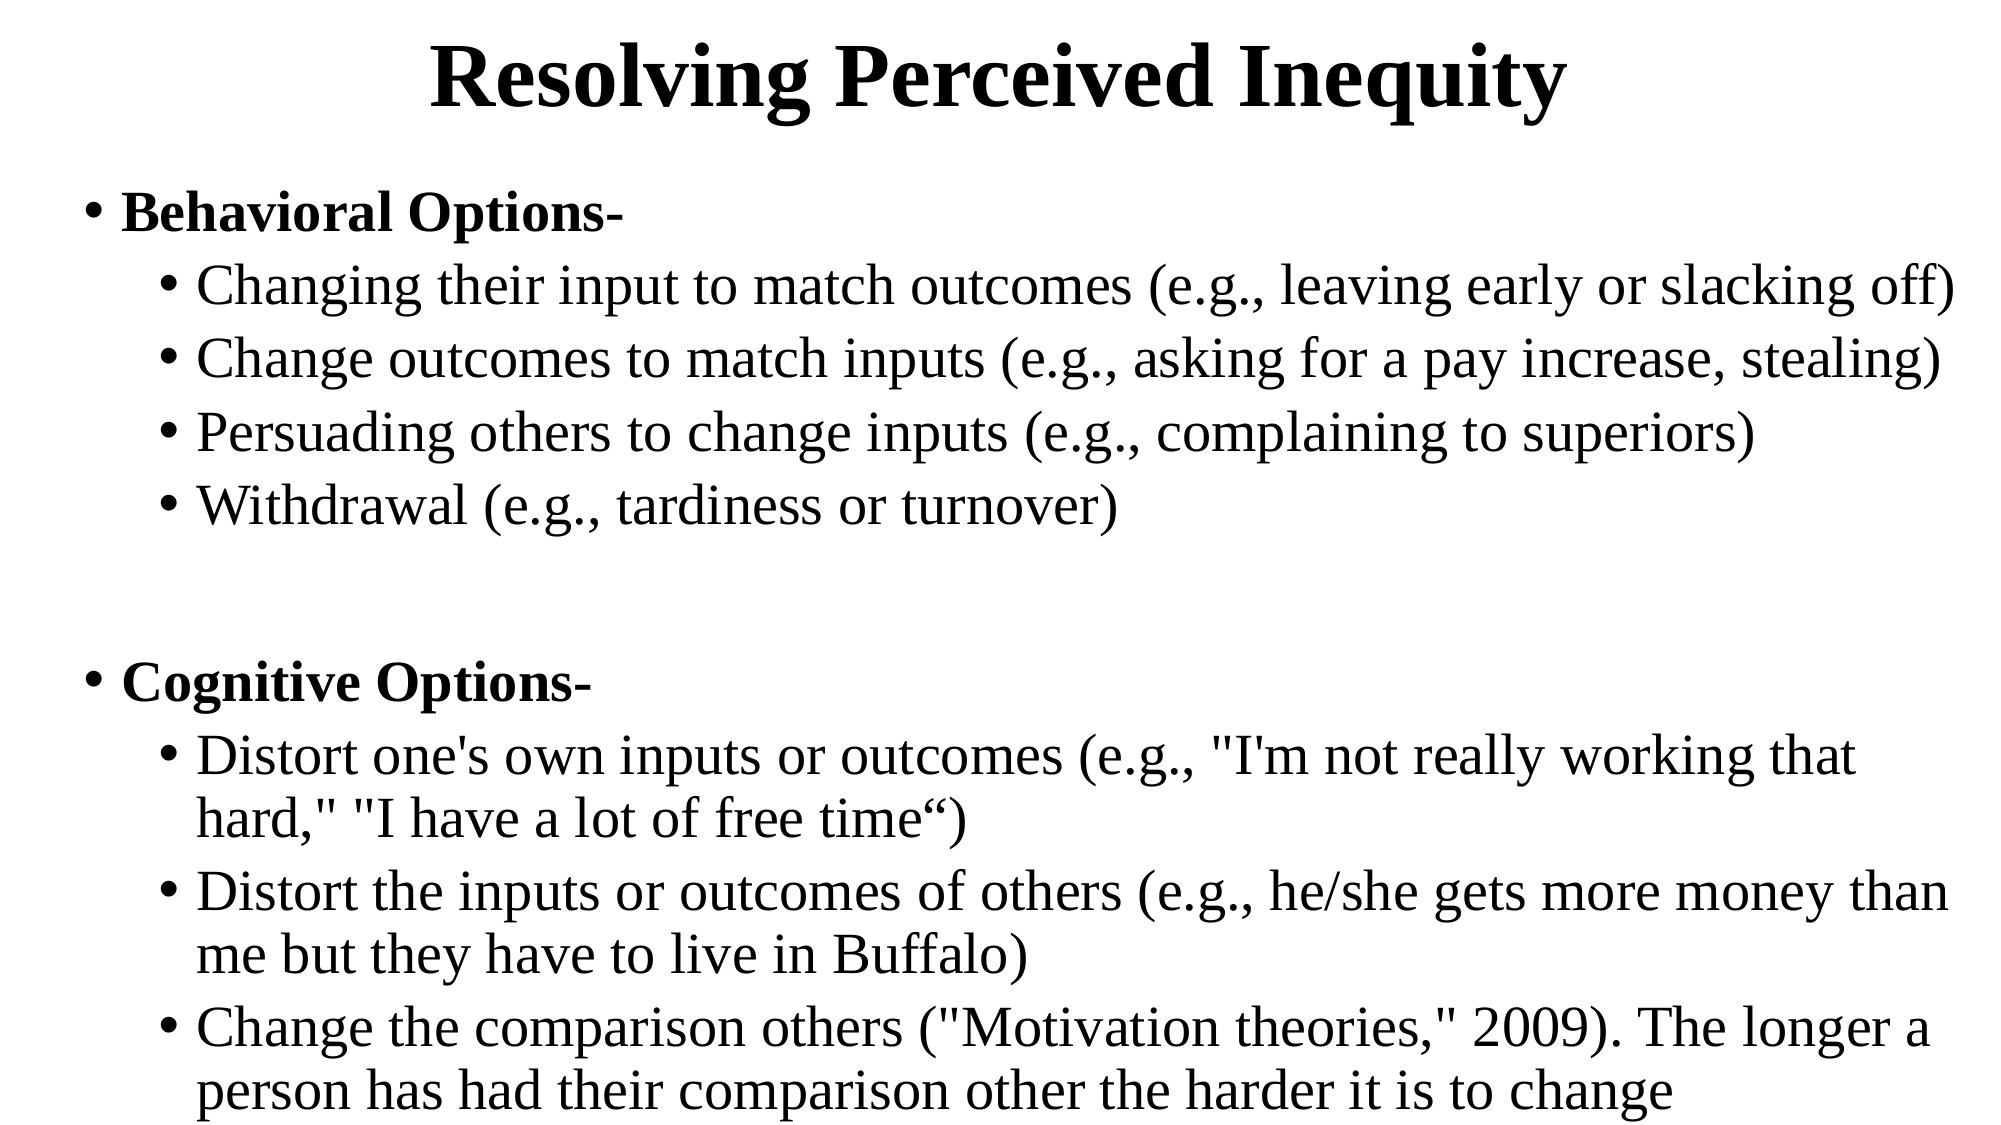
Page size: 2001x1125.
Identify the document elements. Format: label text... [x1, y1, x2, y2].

list Behavioral Options- Changing their input to match outcomes (e.g., leaving early or slacking off) Change outcomes to match inputs (e.g., asking for a pay increase, stealing) Persuading others to change inputs (e.g., complaining to superiors) Withdrawal (e.g., tardiness or turnover) Cognitive Options- Distort one's own inputs or outcomes (e.g., "I'm not really working that hard," "I have a lot of free time“) Distort the inputs or outcomes of others (e.g., he/she gets more money than me but they have to live in Buffalo) Change the comparison others ("Motivation theories," 2009). The longer a person has had their comparison other the harder it is to change [68, 173, 1977, 984]
title Resolving Perceived Inequity [324, 50, 1675, 173]
